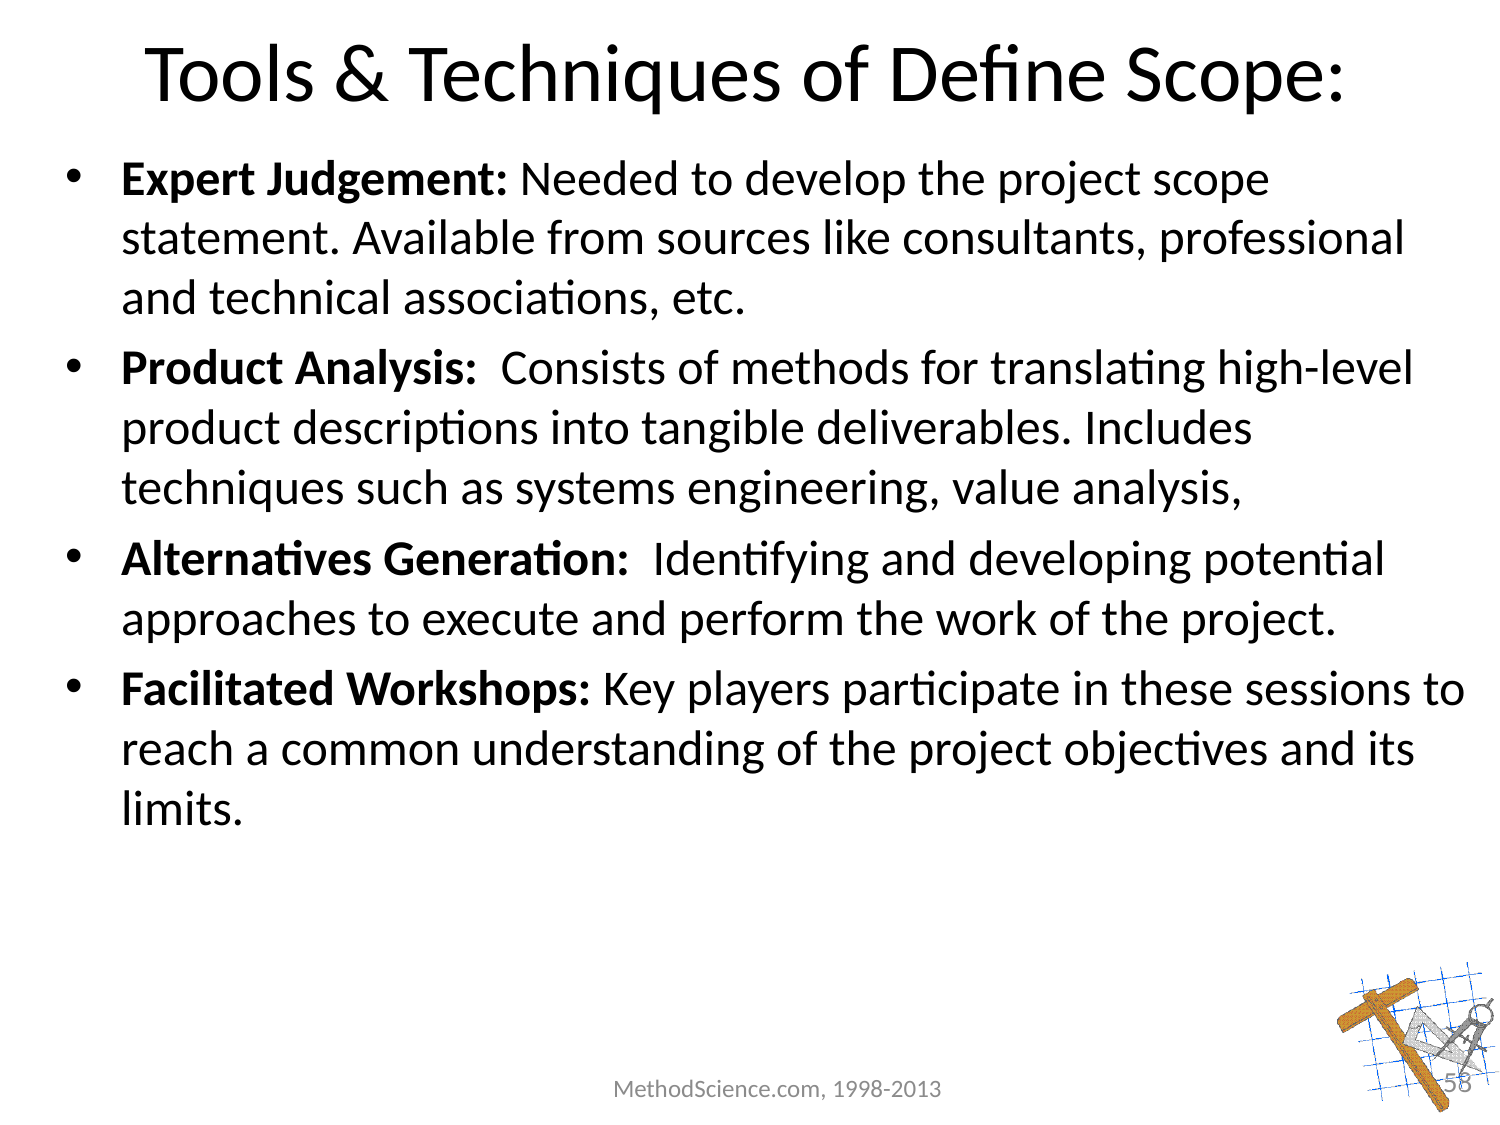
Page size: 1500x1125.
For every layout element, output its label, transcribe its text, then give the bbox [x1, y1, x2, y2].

list Expert Judgement: Needed to develop the project scope statement. Available from sources like consultants, professional and technical associations, etc. Product Analysis: Consists of methods for translating high-level product descriptions into tangible deliverables. Includes techniques such as systems engineering, value analysis, Alternatives Generation: Identifying and developing potential approaches to execute and perform the work of the project. Facilitated Workshops: Key players participate in these sessions to reach a common understanding of the project objectives and its limits. [50, 137, 1500, 900]
title Tools & Techniques of Define Scope: [118, 0, 1394, 137]
footer MethodScience.com, 1998-2013 [443, 1050, 1113, 1125]
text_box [1336, 962, 1500, 1113]
